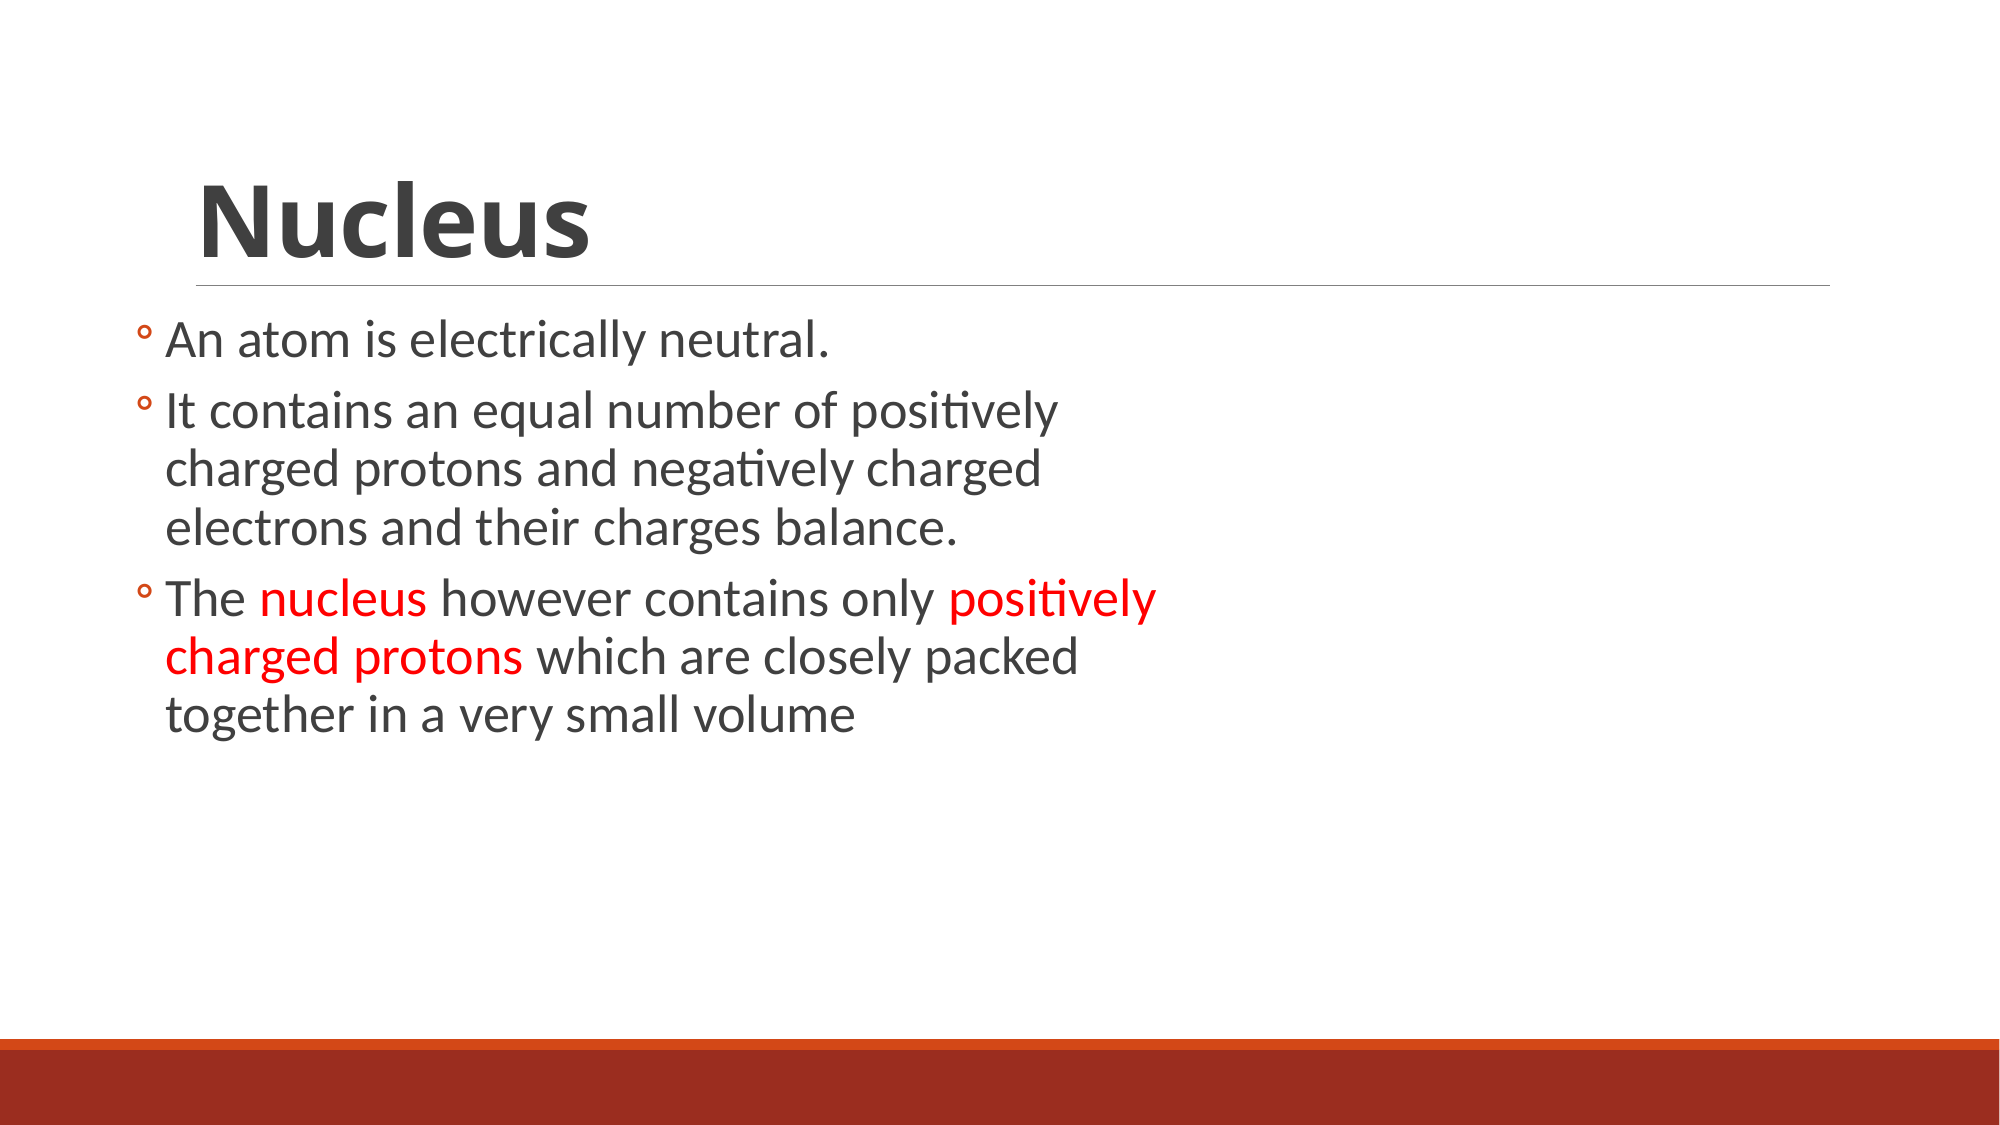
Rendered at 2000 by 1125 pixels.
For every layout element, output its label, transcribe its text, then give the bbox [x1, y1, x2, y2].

list An atom is electrically neutral. It contains an equal number of positively charged protons and negatively charged electrons and their charges balance. The nucleus however contains only positively charged protons which are closely packed together in a very small volume [101, 302, 1201, 963]
title Nucleus [179, 47, 1830, 285]
